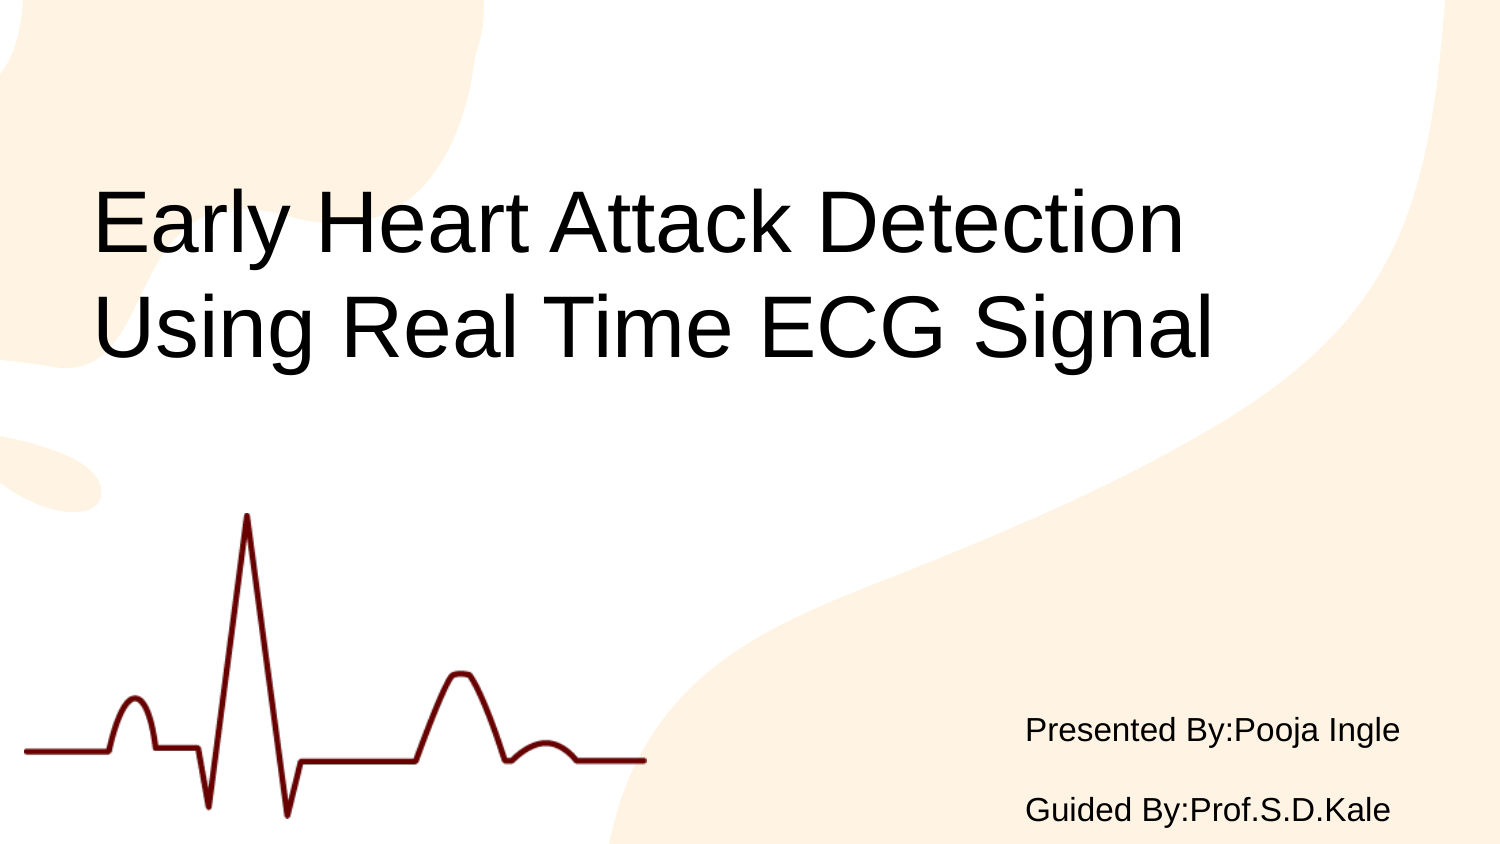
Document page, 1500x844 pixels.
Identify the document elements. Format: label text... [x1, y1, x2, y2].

title Early Heart Attack Detection Using Real Time ECG Signal [77, 61, 1448, 478]
picture [24, 512, 647, 819]
subtitle Presented By:Pooja Ingle Guided By:Prof.S.D.Kale [1010, 693, 1461, 759]
picture [528, 24, 1318, 380]
